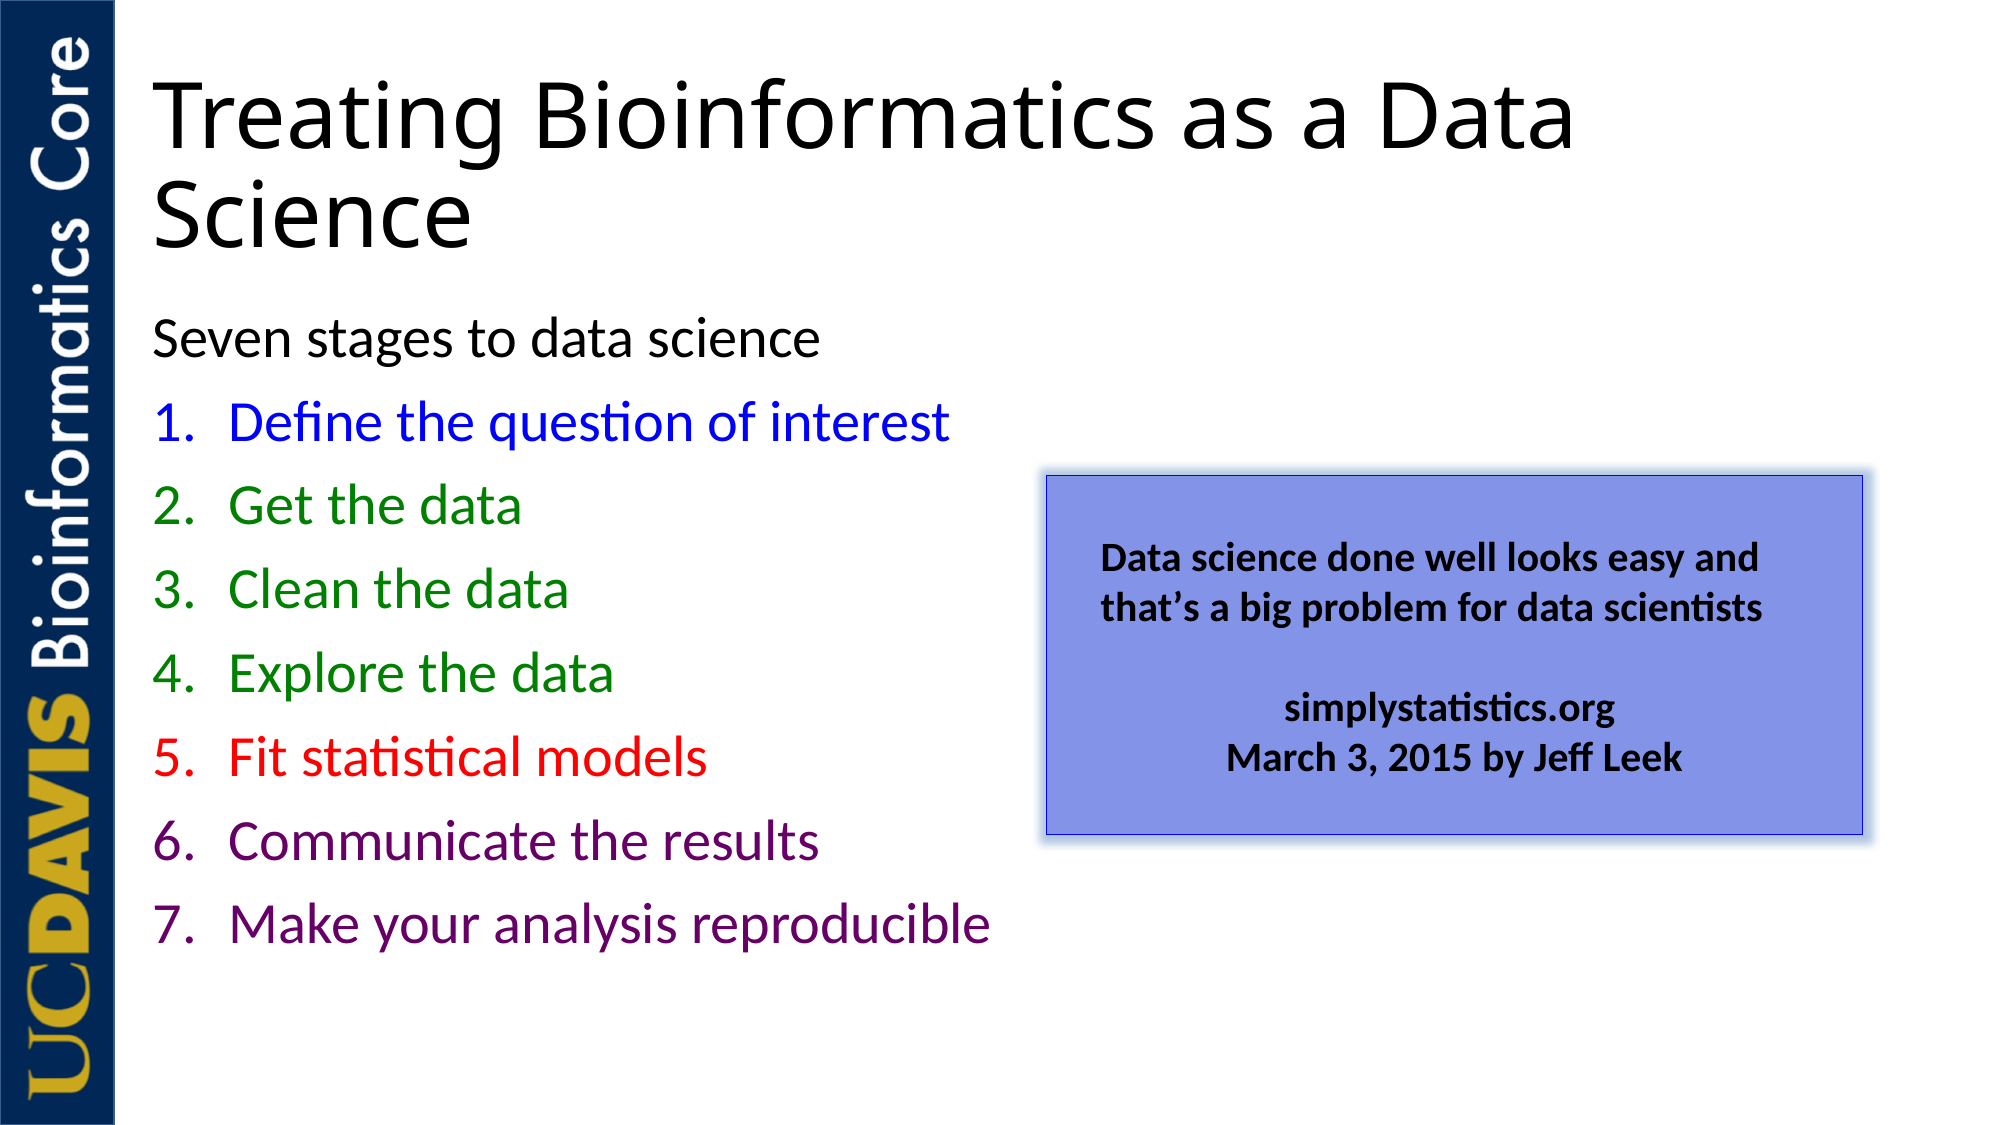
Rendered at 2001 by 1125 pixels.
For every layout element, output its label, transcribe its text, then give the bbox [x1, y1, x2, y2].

picture [8, 0, 112, 1121]
list Seven stages to data science Define the question of interest Get the data Clean the data Explore the data Fit statistical models Communicate the results Make your analysis reproducible [137, 299, 1863, 1014]
title Treating Bioinformatics as a Data Science [137, 59, 1863, 278]
text_box Data science done well looks easy and that’s a big problem for data scientists simplystatistics.org March 3, 2015 by Jeff Leek [1046, 475, 1863, 835]
